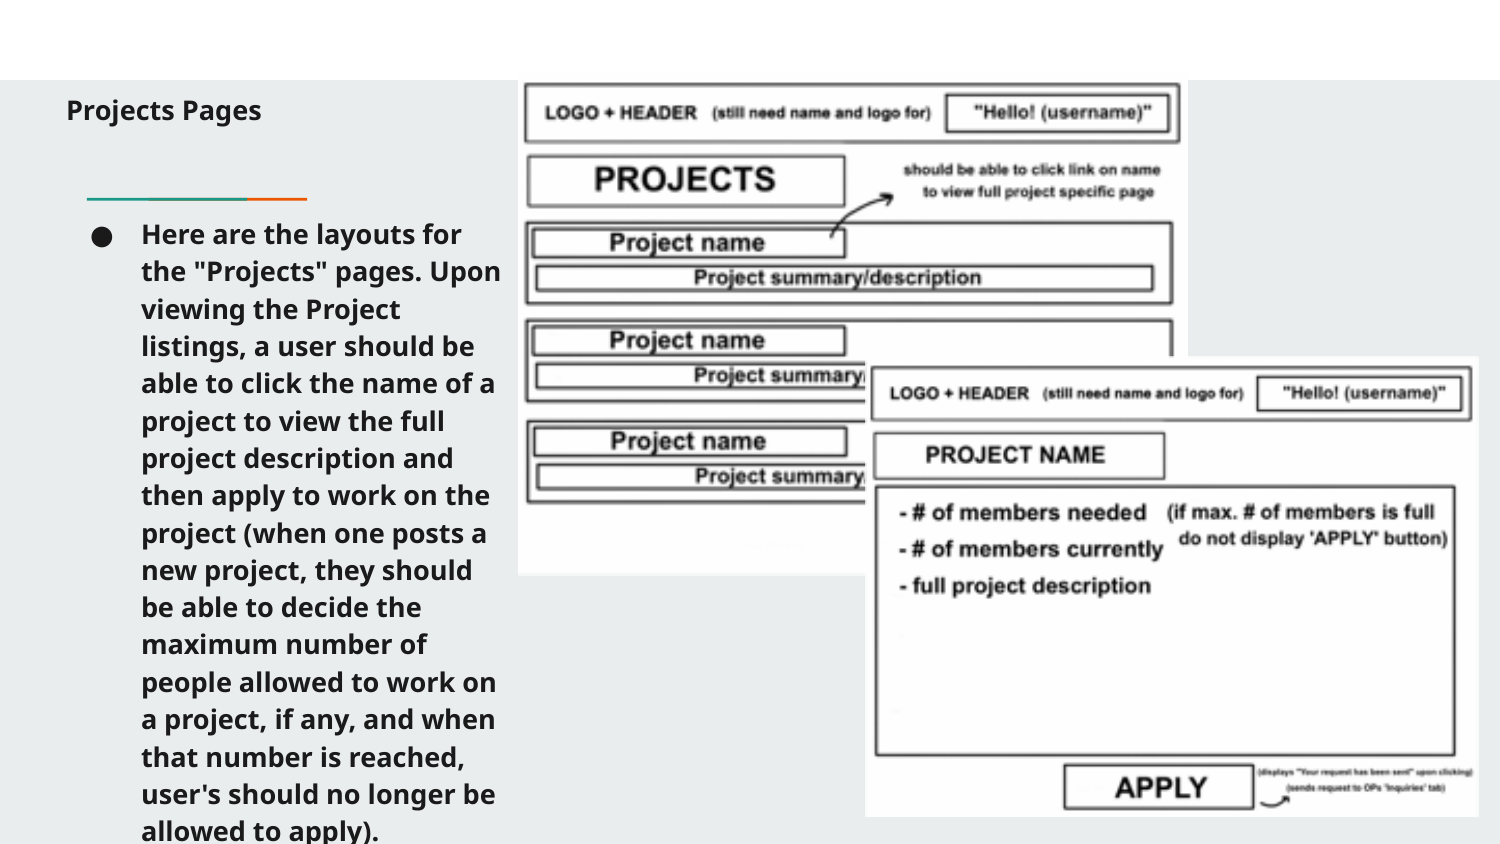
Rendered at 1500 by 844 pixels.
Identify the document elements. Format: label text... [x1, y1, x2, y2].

picture [518, 72, 1479, 818]
title Projects Pages Here are the layouts for the "Projects" pages. Upon viewing the Project listings, a user should be able to click the name of a project to view the full project description and then apply to work on the project (when one posts a new project, they should be able to decide the maximum number of people allowed to work on a project, if any, and when that number is reached, user's should no longer be allowed to apply). [51, 72, 519, 761]
